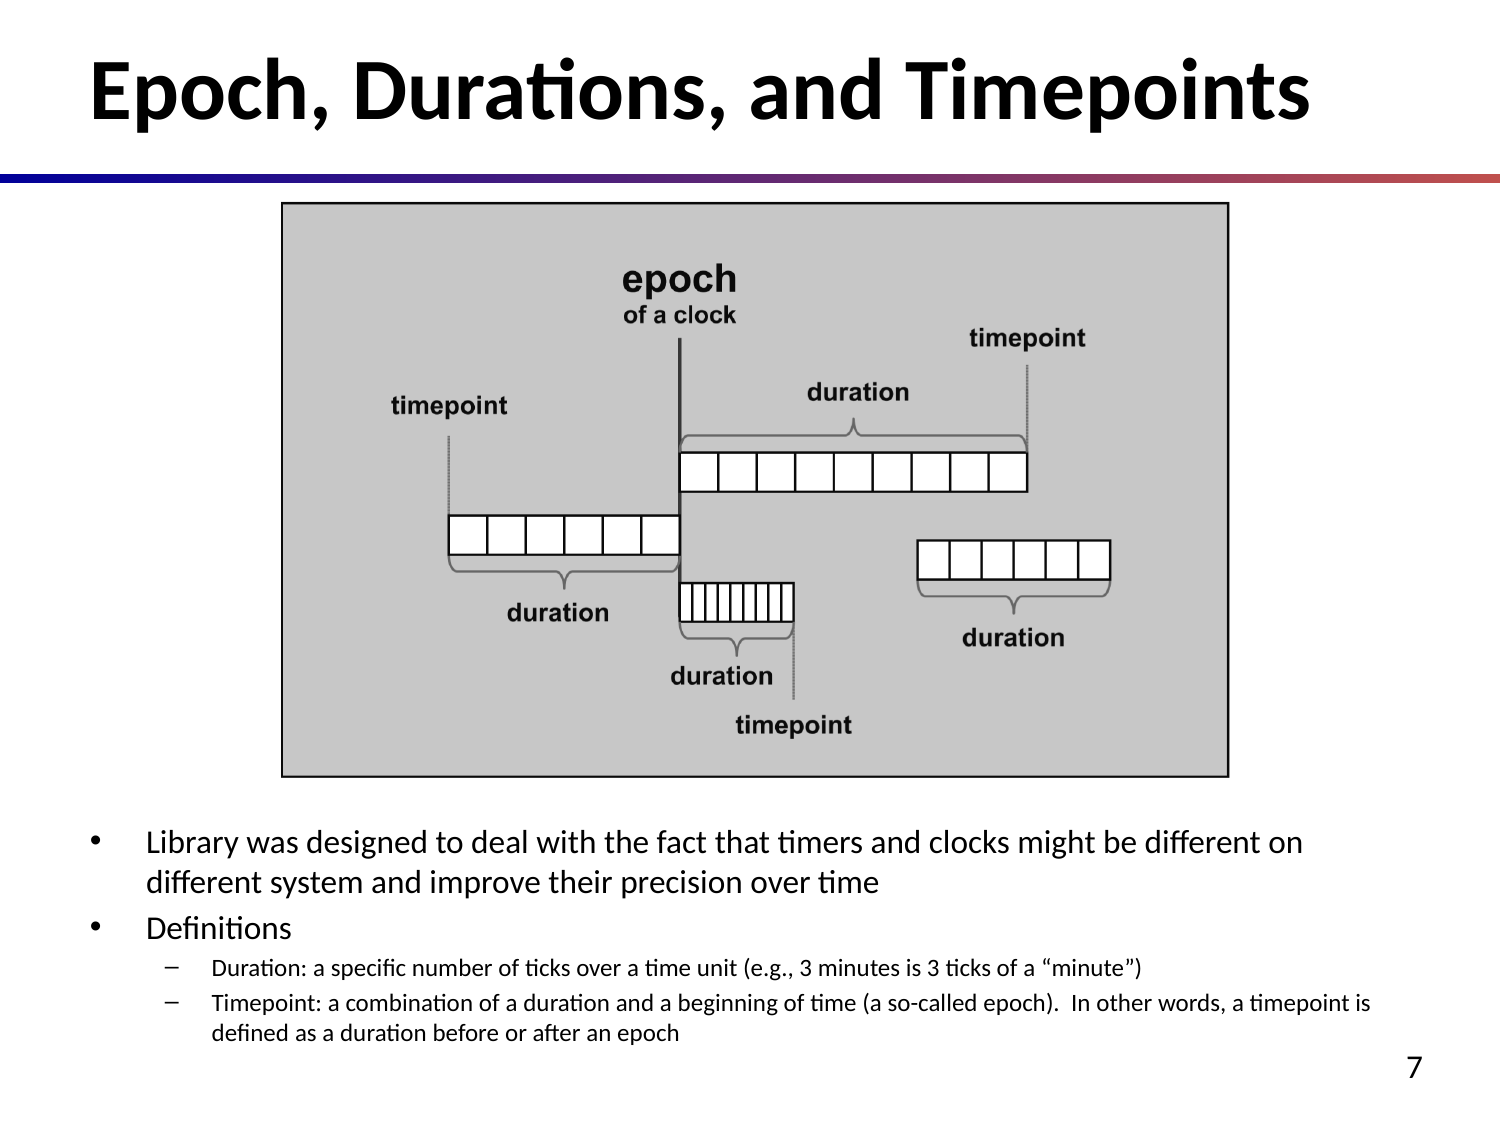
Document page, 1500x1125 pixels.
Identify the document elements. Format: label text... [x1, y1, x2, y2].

title Epoch, Durations, and Timepoints [75, 24, 1438, 150]
picture [277, 199, 1235, 785]
list Library was designed to deal with the fact that timers and clocks might be different on different system and improve their precision over time Definitions Duration: a specific number of ticks over a time unit (e.g., 3 minutes is 3 ticks of a “minute”) Timepoint: a combination of a duration and a beginning of time (a so-called epoch). In other words, a timepoint is defined as a duration before or after an epoch [75, 812, 1425, 1025]
